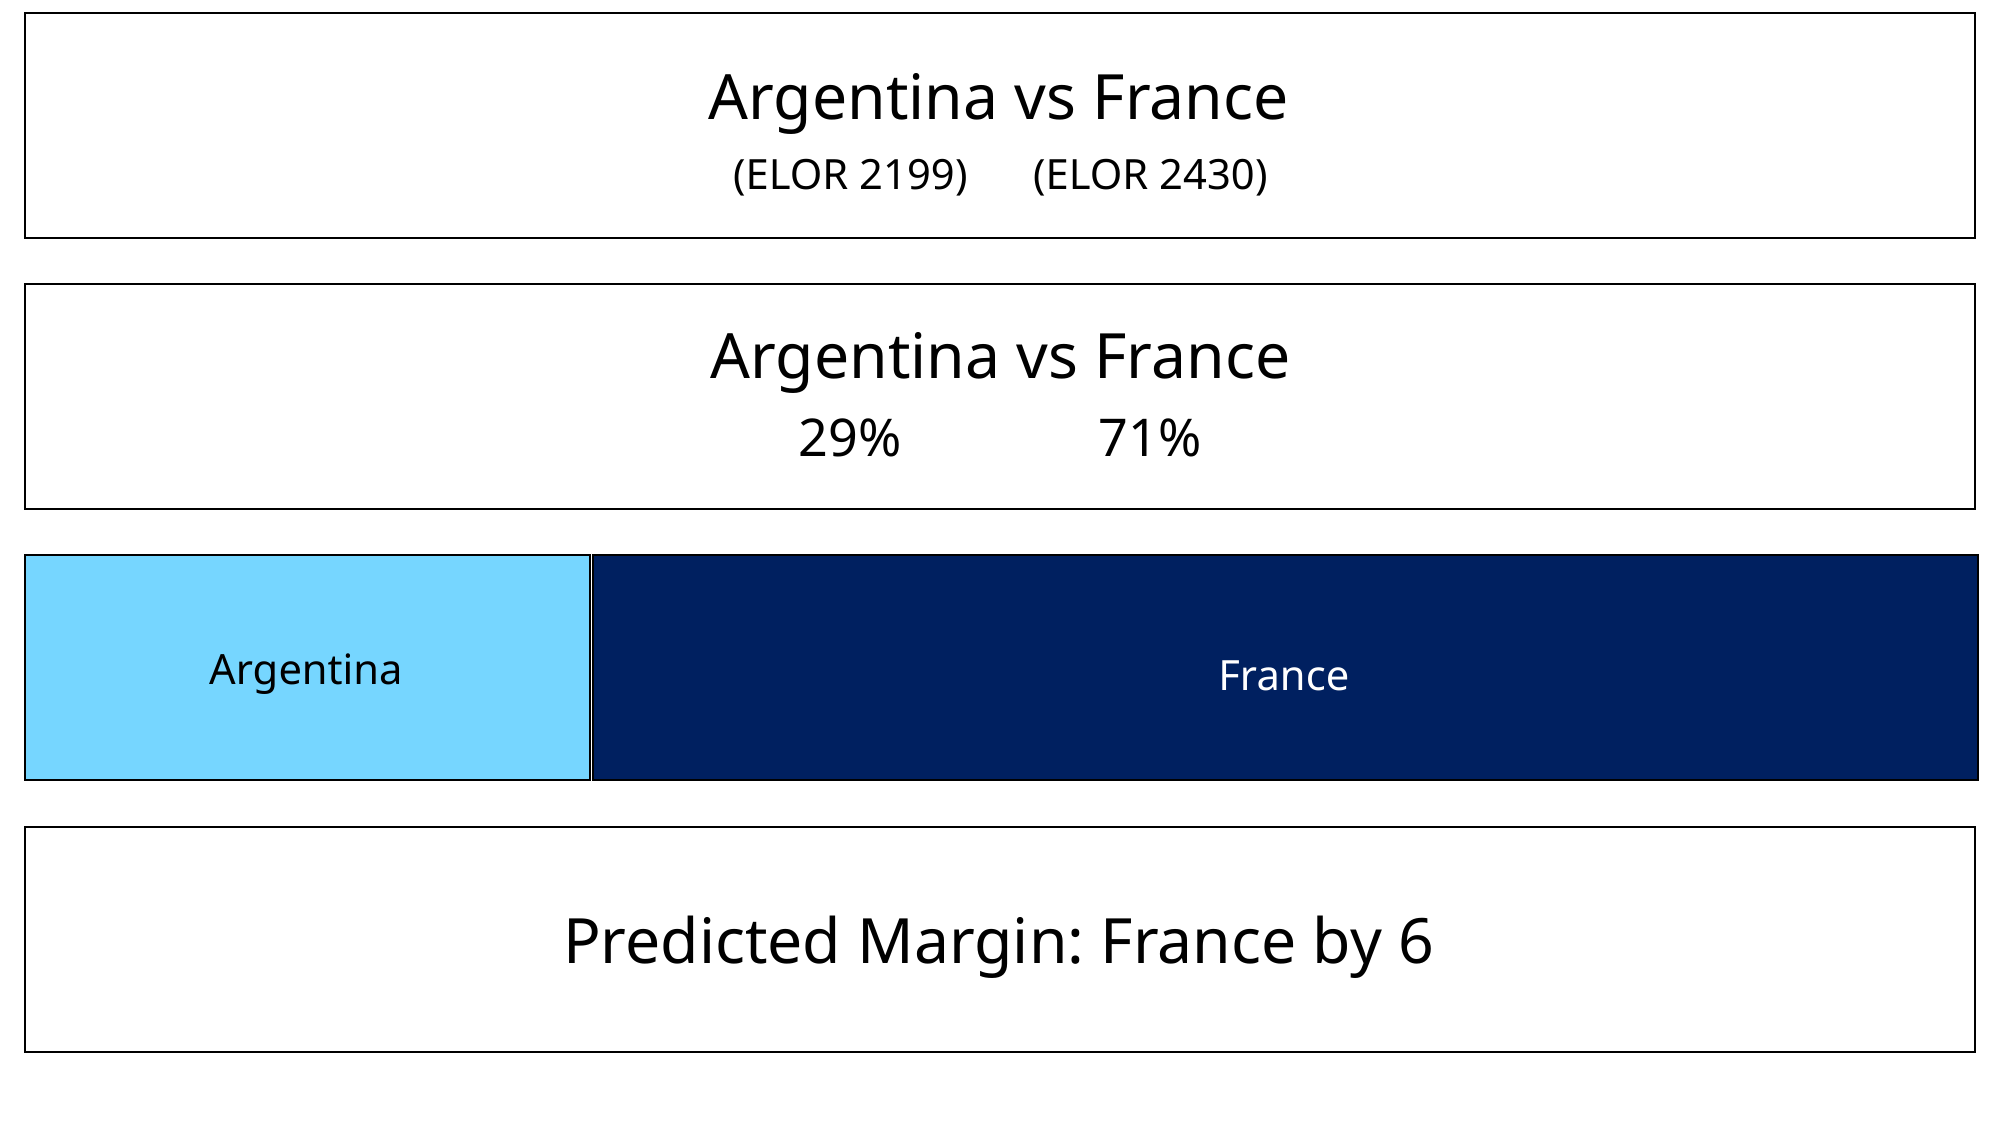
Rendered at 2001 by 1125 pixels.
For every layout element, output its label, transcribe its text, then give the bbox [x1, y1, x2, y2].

text_box [24, 206, 1976, 239]
text_box Argentina vs France [24, 49, 1974, 140]
text_box [24, 283, 1976, 510]
text_box [592, 554, 1979, 781]
text_box 29% 71% [25, 397, 1975, 475]
text_box [24, 826, 1976, 1053]
text_box (ELOR 2199) (ELOR 2430) [24, 140, 1976, 206]
text_box [24, 12, 1976, 140]
text_box Argentina [23, 635, 589, 700]
text_box Argentina vs France [25, 308, 1976, 399]
text_box [24, 554, 591, 781]
text_box France [593, 641, 1974, 707]
